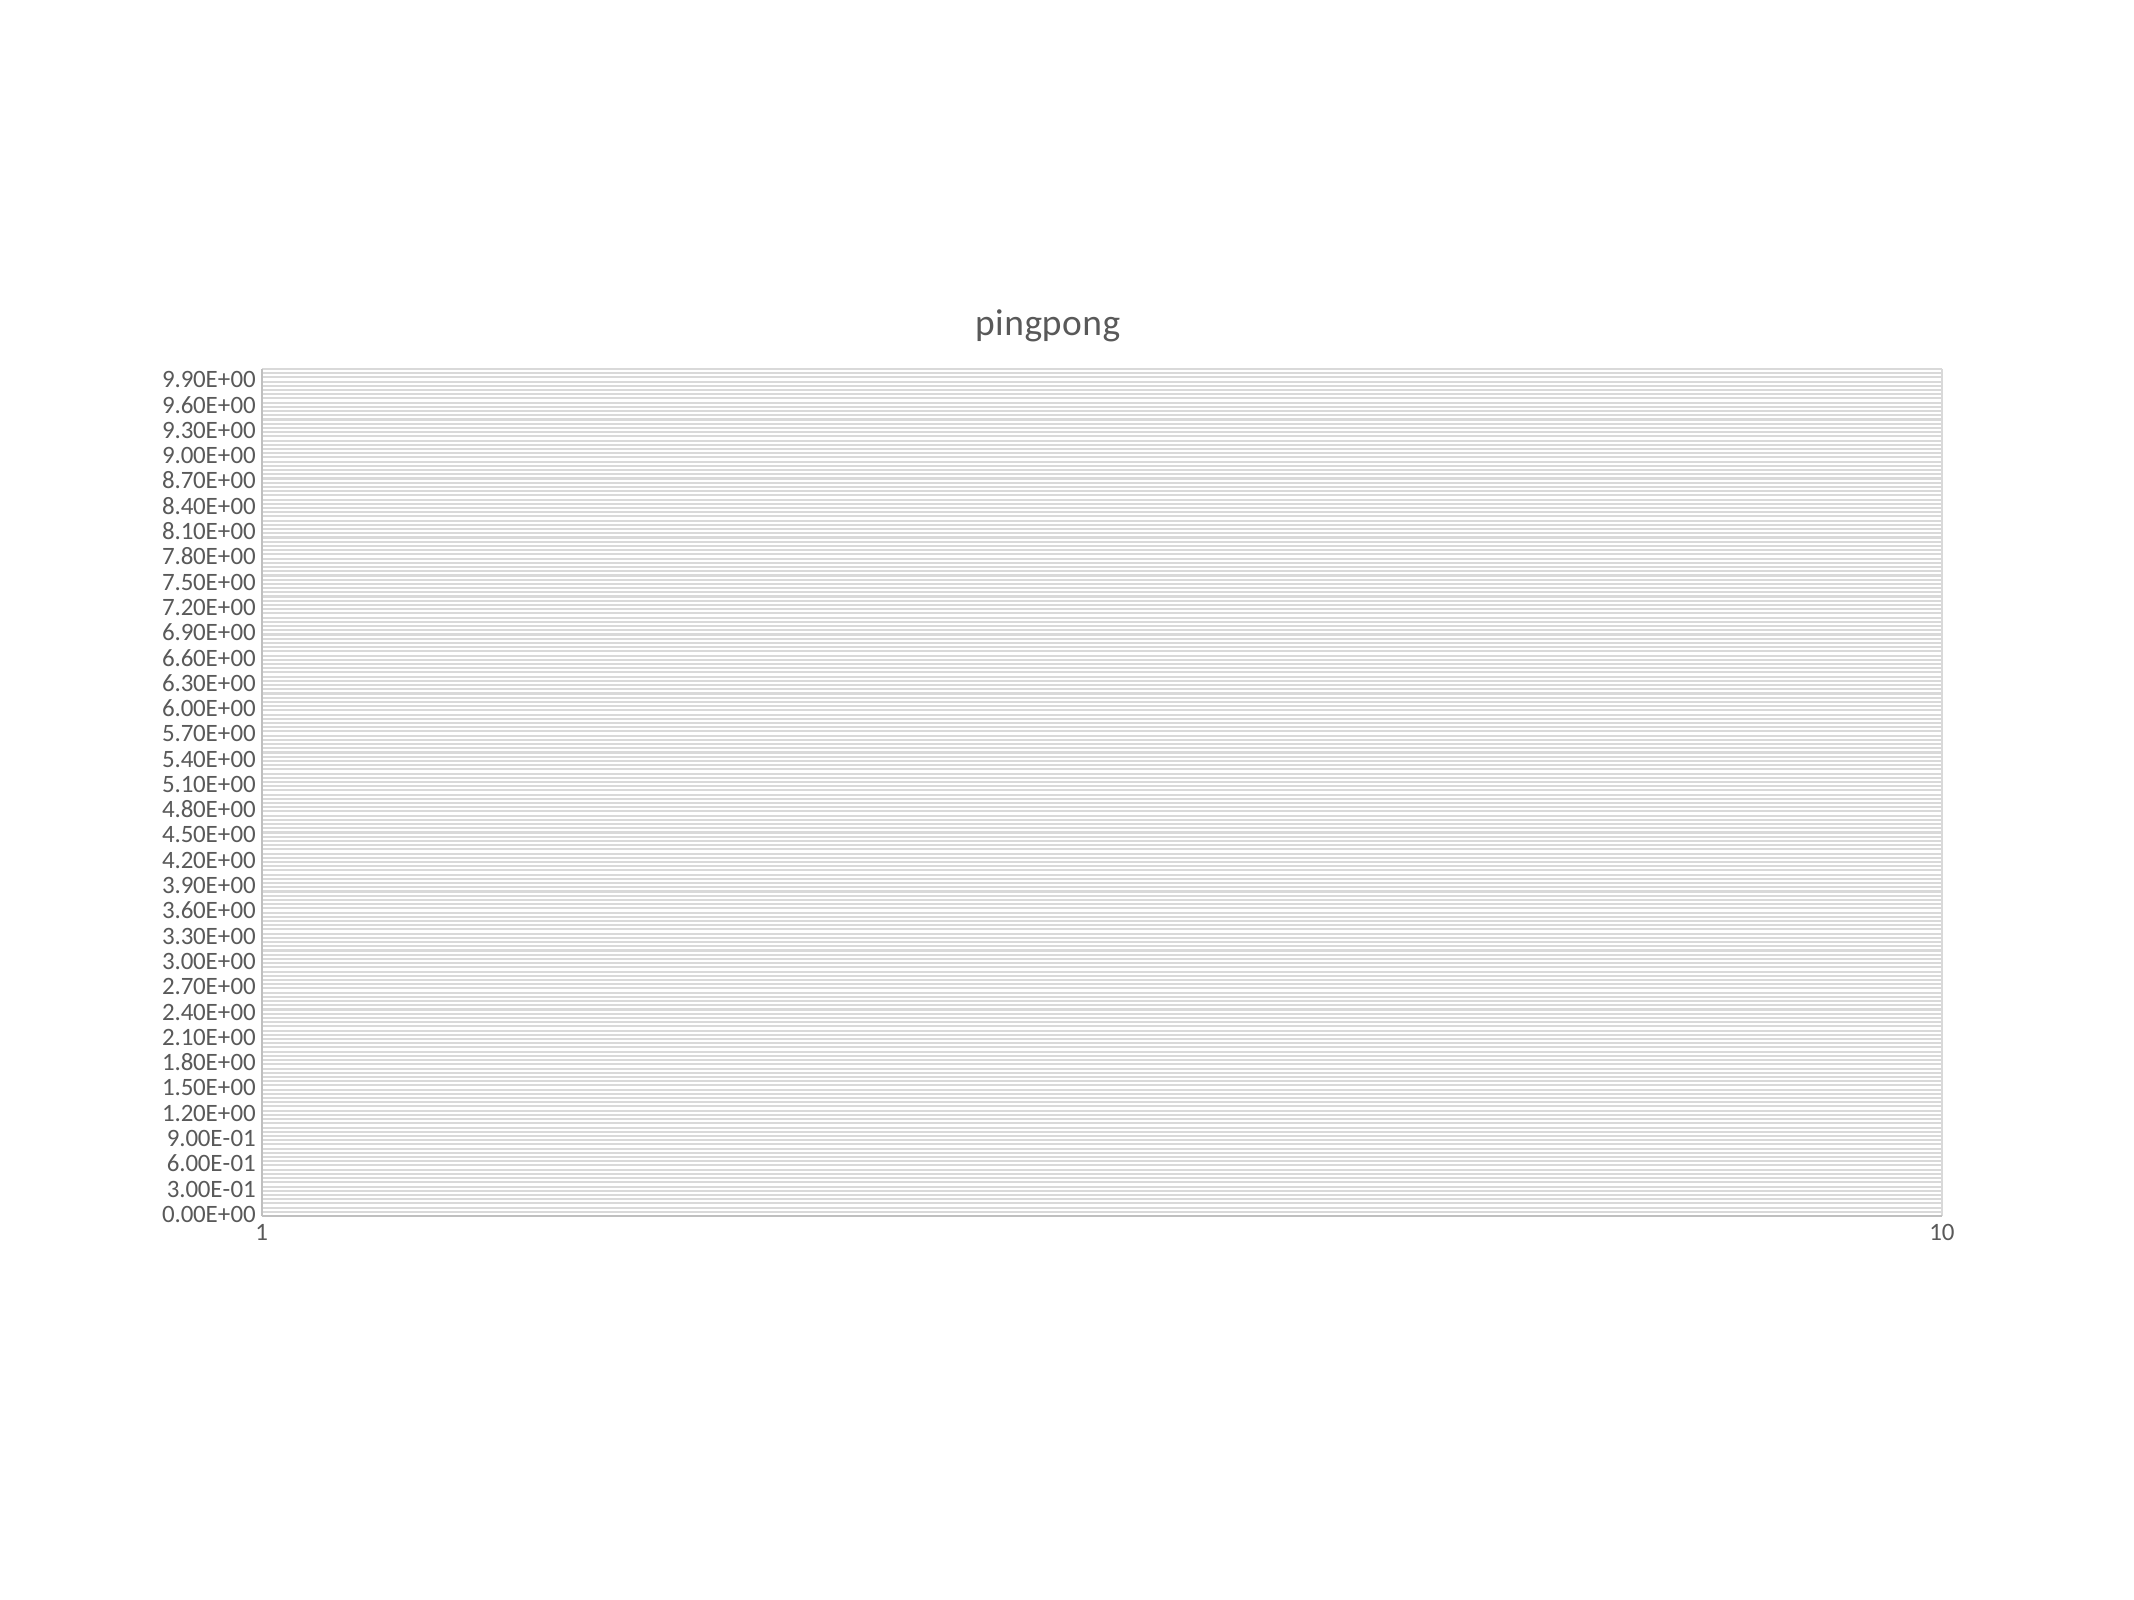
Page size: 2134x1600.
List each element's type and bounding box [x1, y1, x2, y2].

chart [136, 295, 1955, 1270]
